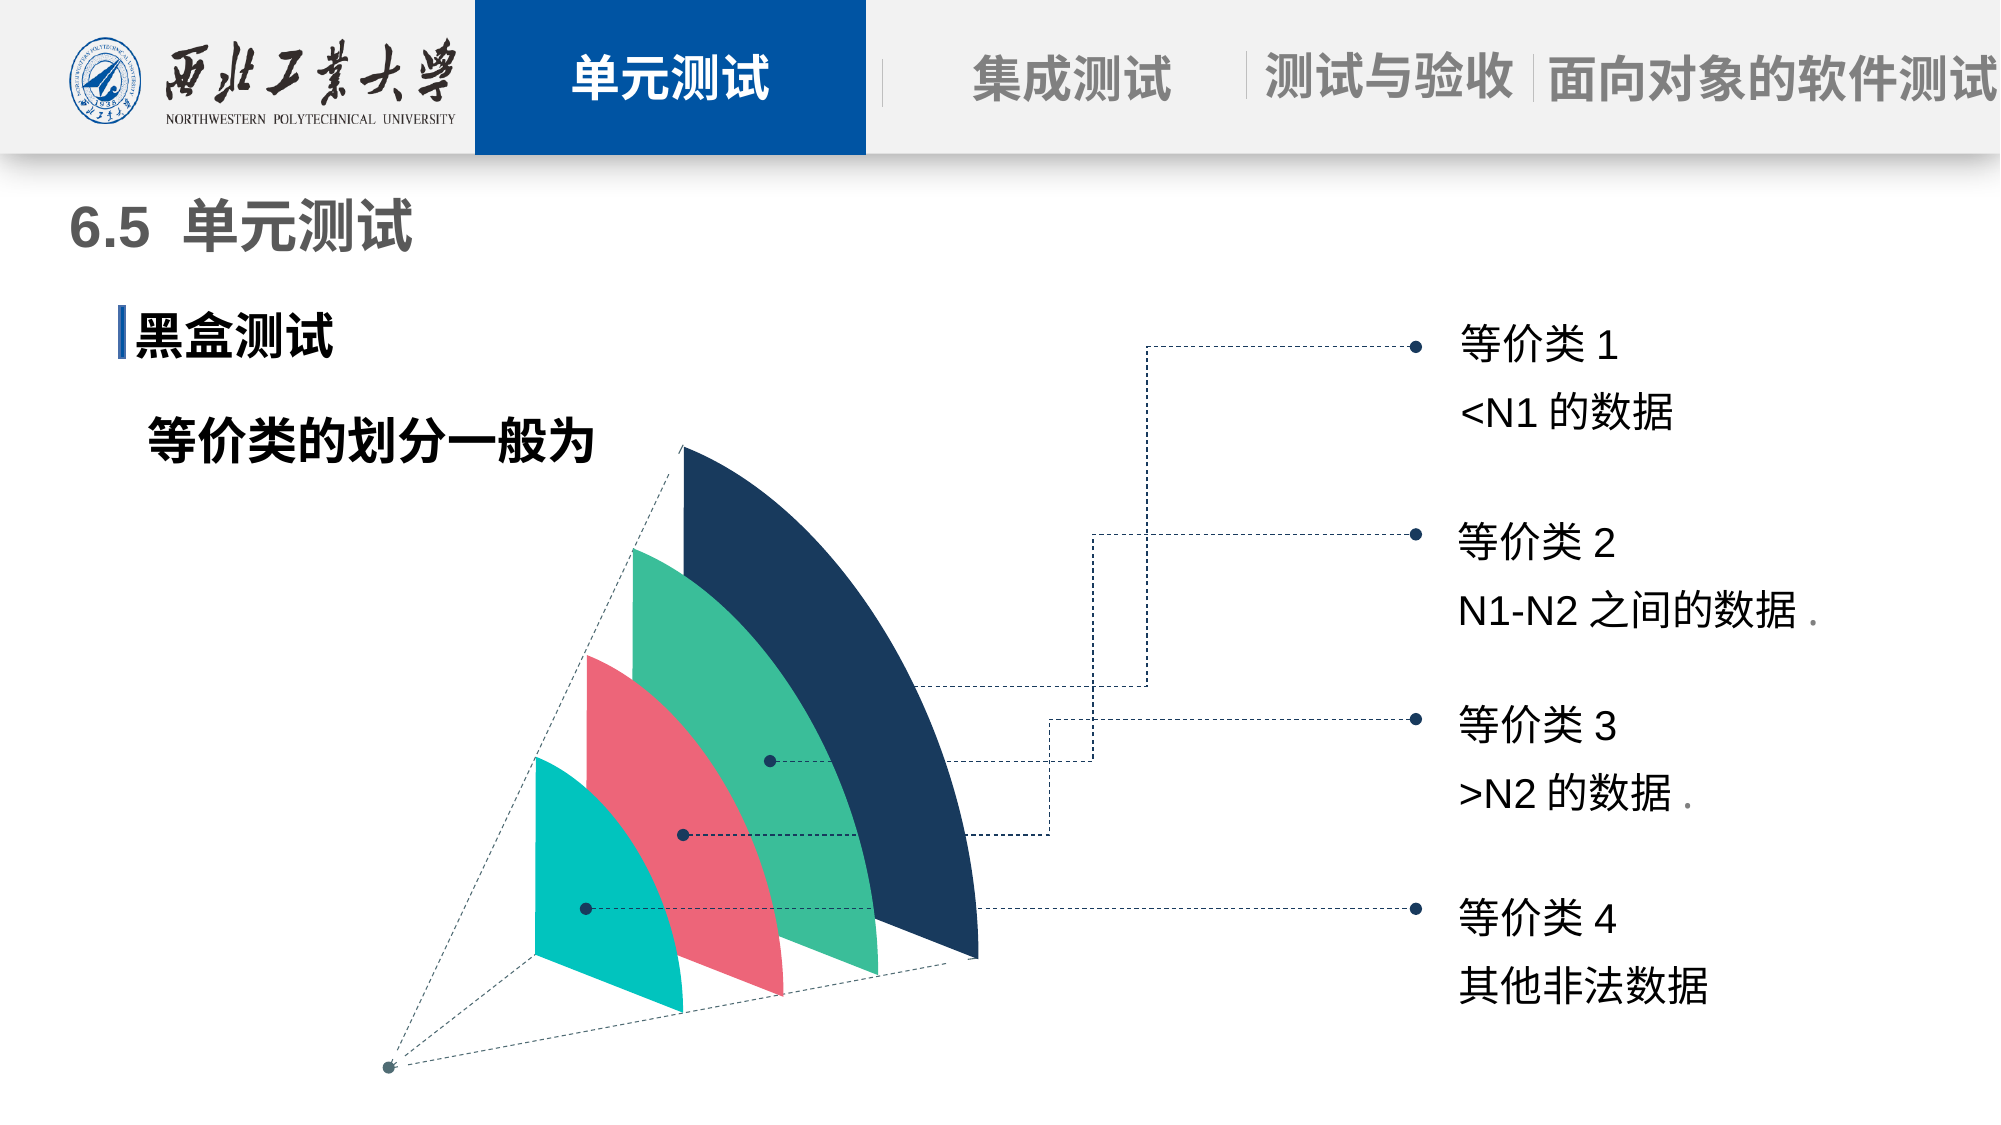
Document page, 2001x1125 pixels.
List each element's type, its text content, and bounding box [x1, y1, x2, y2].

text_box 等价类的划分一般为 [88, 389, 878, 478]
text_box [878, 346, 1416, 534]
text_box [119, 297, 951, 373]
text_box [1443, 884, 1975, 1013]
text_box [683, 719, 1416, 835]
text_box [1442, 507, 1974, 637]
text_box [1443, 690, 1975, 820]
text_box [382, 444, 979, 1074]
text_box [1445, 310, 1977, 438]
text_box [769, 534, 1416, 719]
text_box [0, 0, 2000, 154]
text_box 6.5 单元测试 [69, 185, 566, 268]
